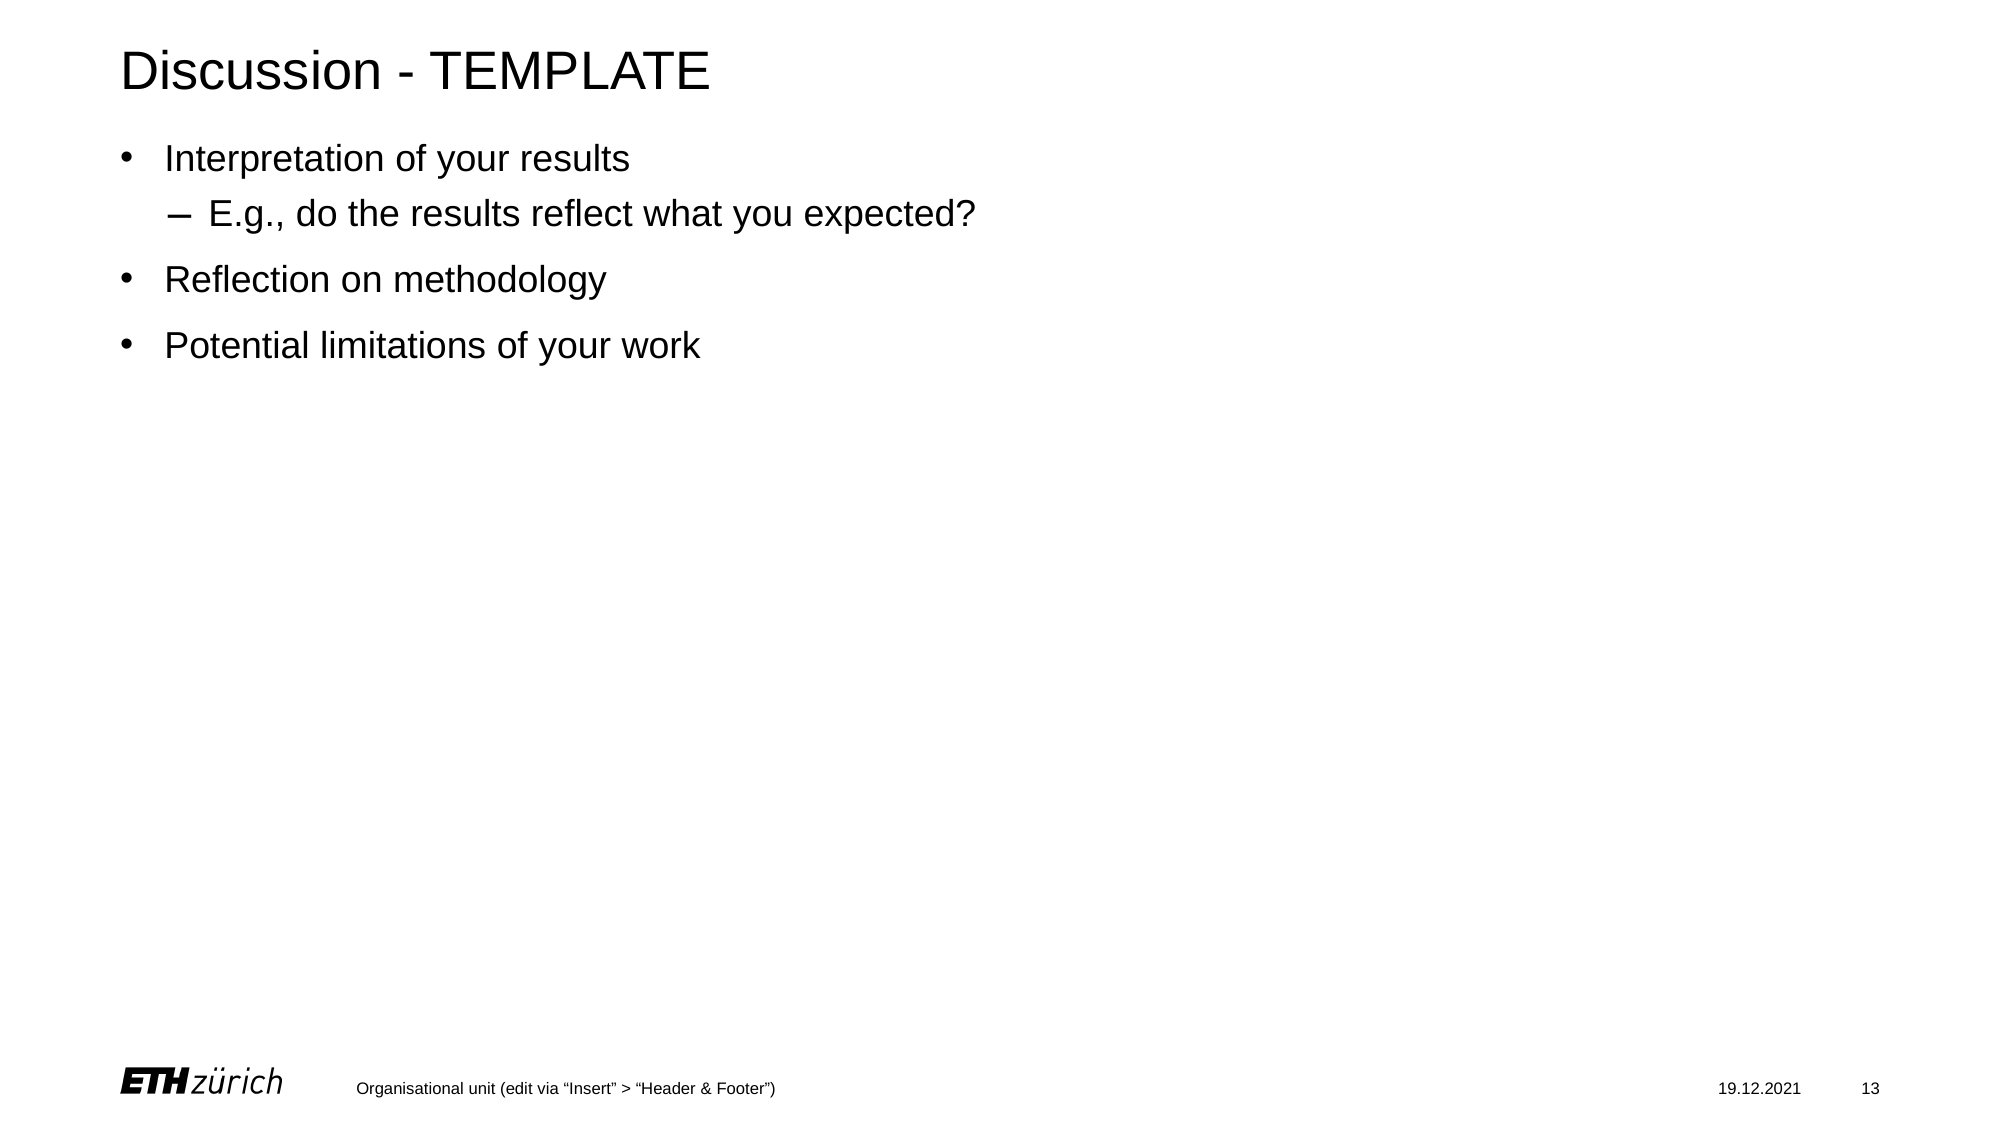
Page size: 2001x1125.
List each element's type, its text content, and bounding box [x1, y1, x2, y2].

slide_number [1718, 1069, 1819, 1106]
title Discussion - TEMPLATE [120, 42, 1880, 133]
picture [120, 1067, 282, 1094]
slide_number 13 [1827, 1069, 1880, 1106]
list Interpretation of your results E.g., do the results reflect what you expected? Reflection on methodology Potential limitations of your work [120, 133, 1880, 1000]
footer Organisational unit (edit via “Insert” > “Header & Footer”) [356, 1069, 1243, 1106]
